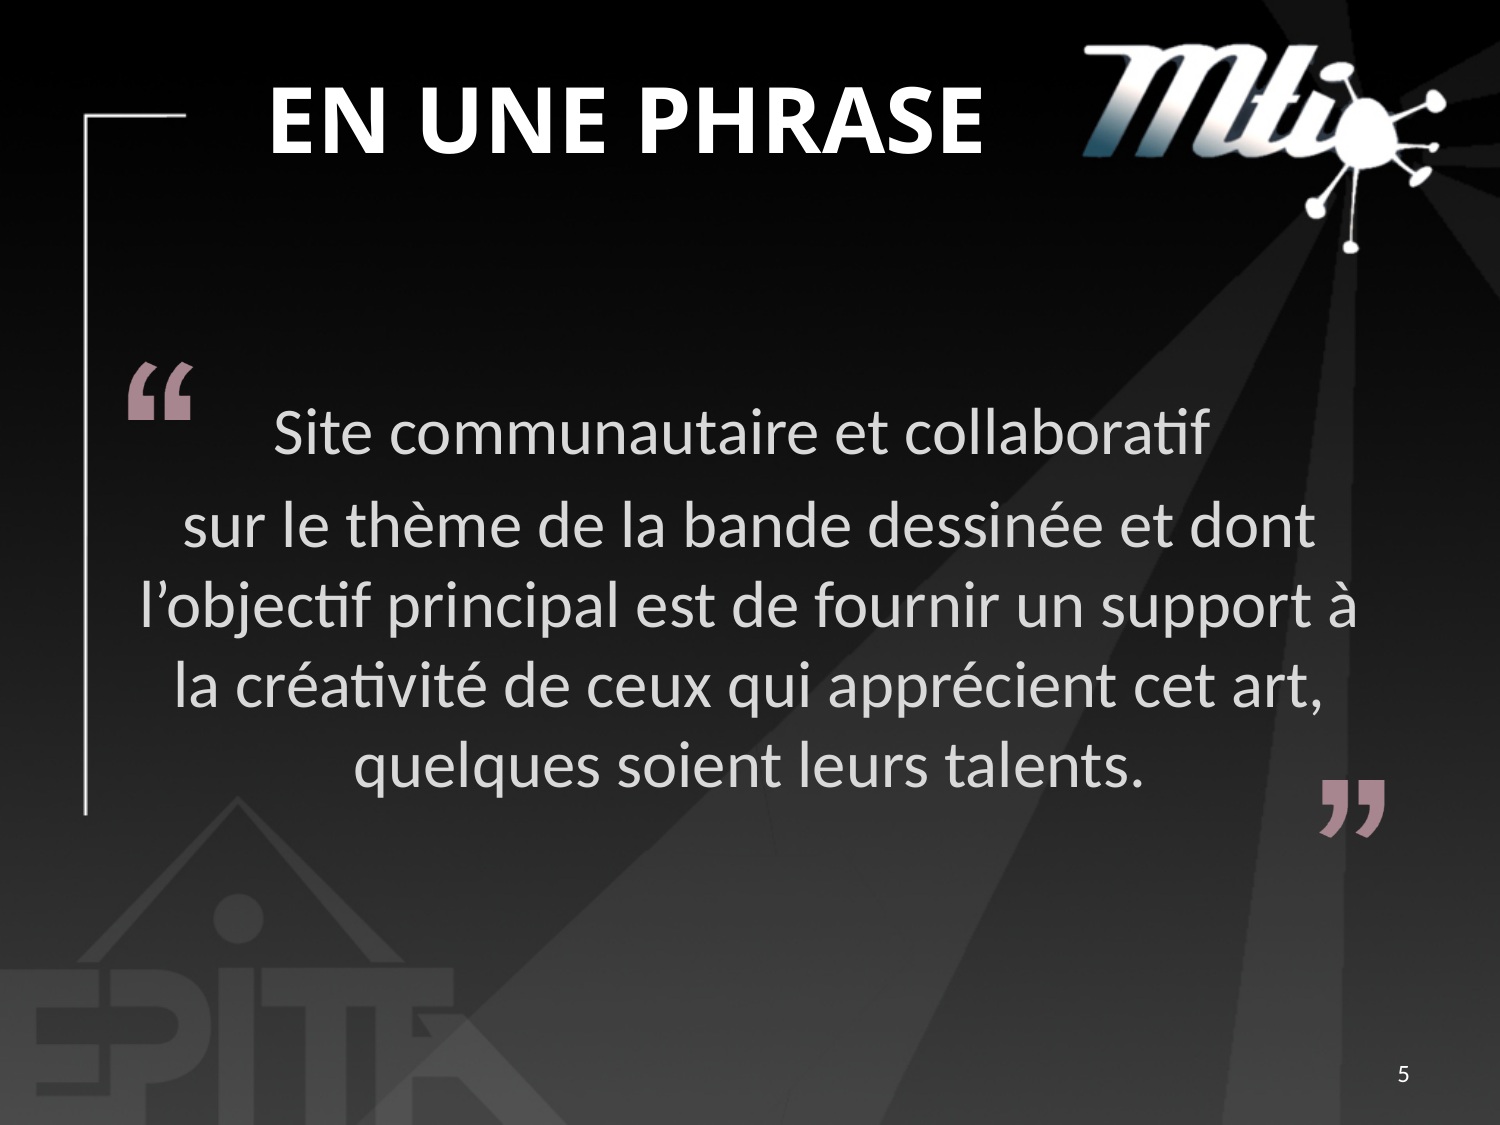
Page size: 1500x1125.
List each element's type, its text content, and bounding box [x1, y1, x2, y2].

title En Une Phrase [199, 23, 1055, 211]
list Site communautaire et collaboratif sur le thème de la bande dessinée et dont l’objectif principal est de fournir un support à la créativité de ceux qui apprécient cet art, quelques soient leurs talents. [123, 379, 1376, 1047]
slide_number 5 [1074, 1042, 1425, 1103]
picture [0, 0, 1500, 1125]
